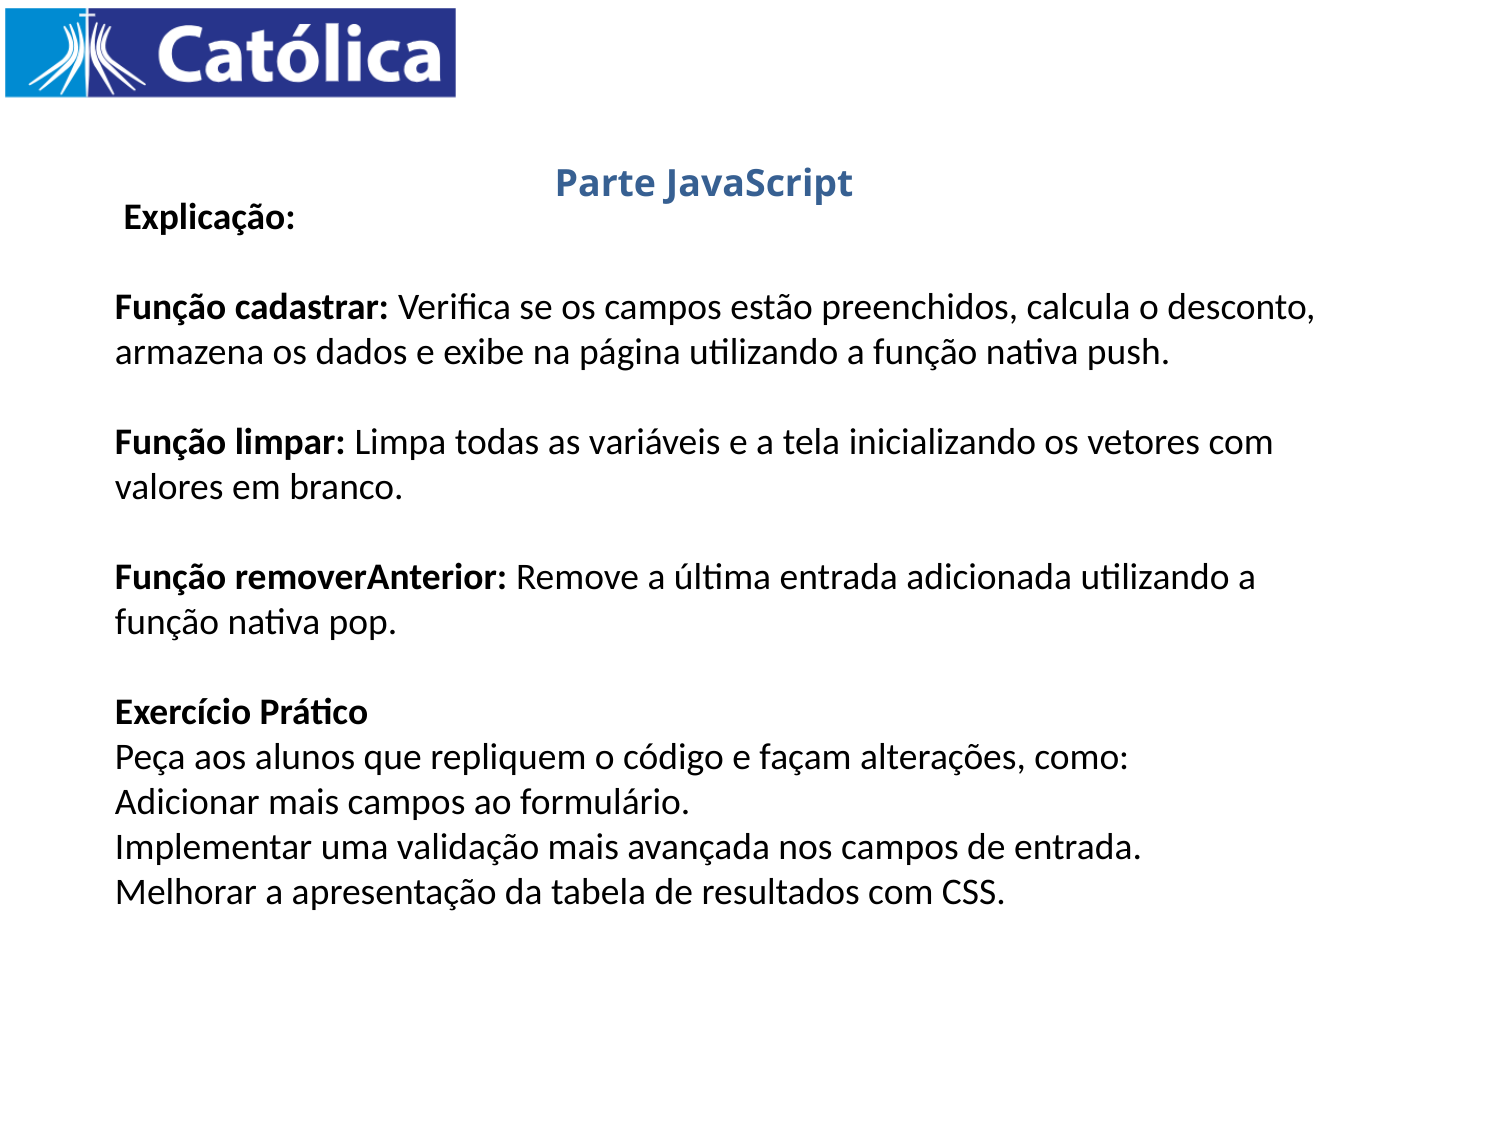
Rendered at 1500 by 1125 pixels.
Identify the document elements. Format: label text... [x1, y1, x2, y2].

text_box Parte JavaScript [539, 113, 869, 184]
picture [0, 3, 462, 106]
text_box Explicação: Função cadastrar: Verifica se os campos estão preenchidos, calcula o desconto, armazena os dados e exibe na página utilizando a função nativa push. Função limpar: Limpa todas as variáveis e a tela inicializando os vetores com valores em branco. Função removerAnterior: Remove a última entrada adicionada utilizando a função nativa pop. Exercício Prático Peça aos alunos que repliquem o código e façam alterações, como: Adicionar mais campos ao formulário. Implementar uma validação mais avançada nos campos de entrada. Melhorar a apresentação da tabela de resultados com CSS. [100, 184, 1341, 1046]
